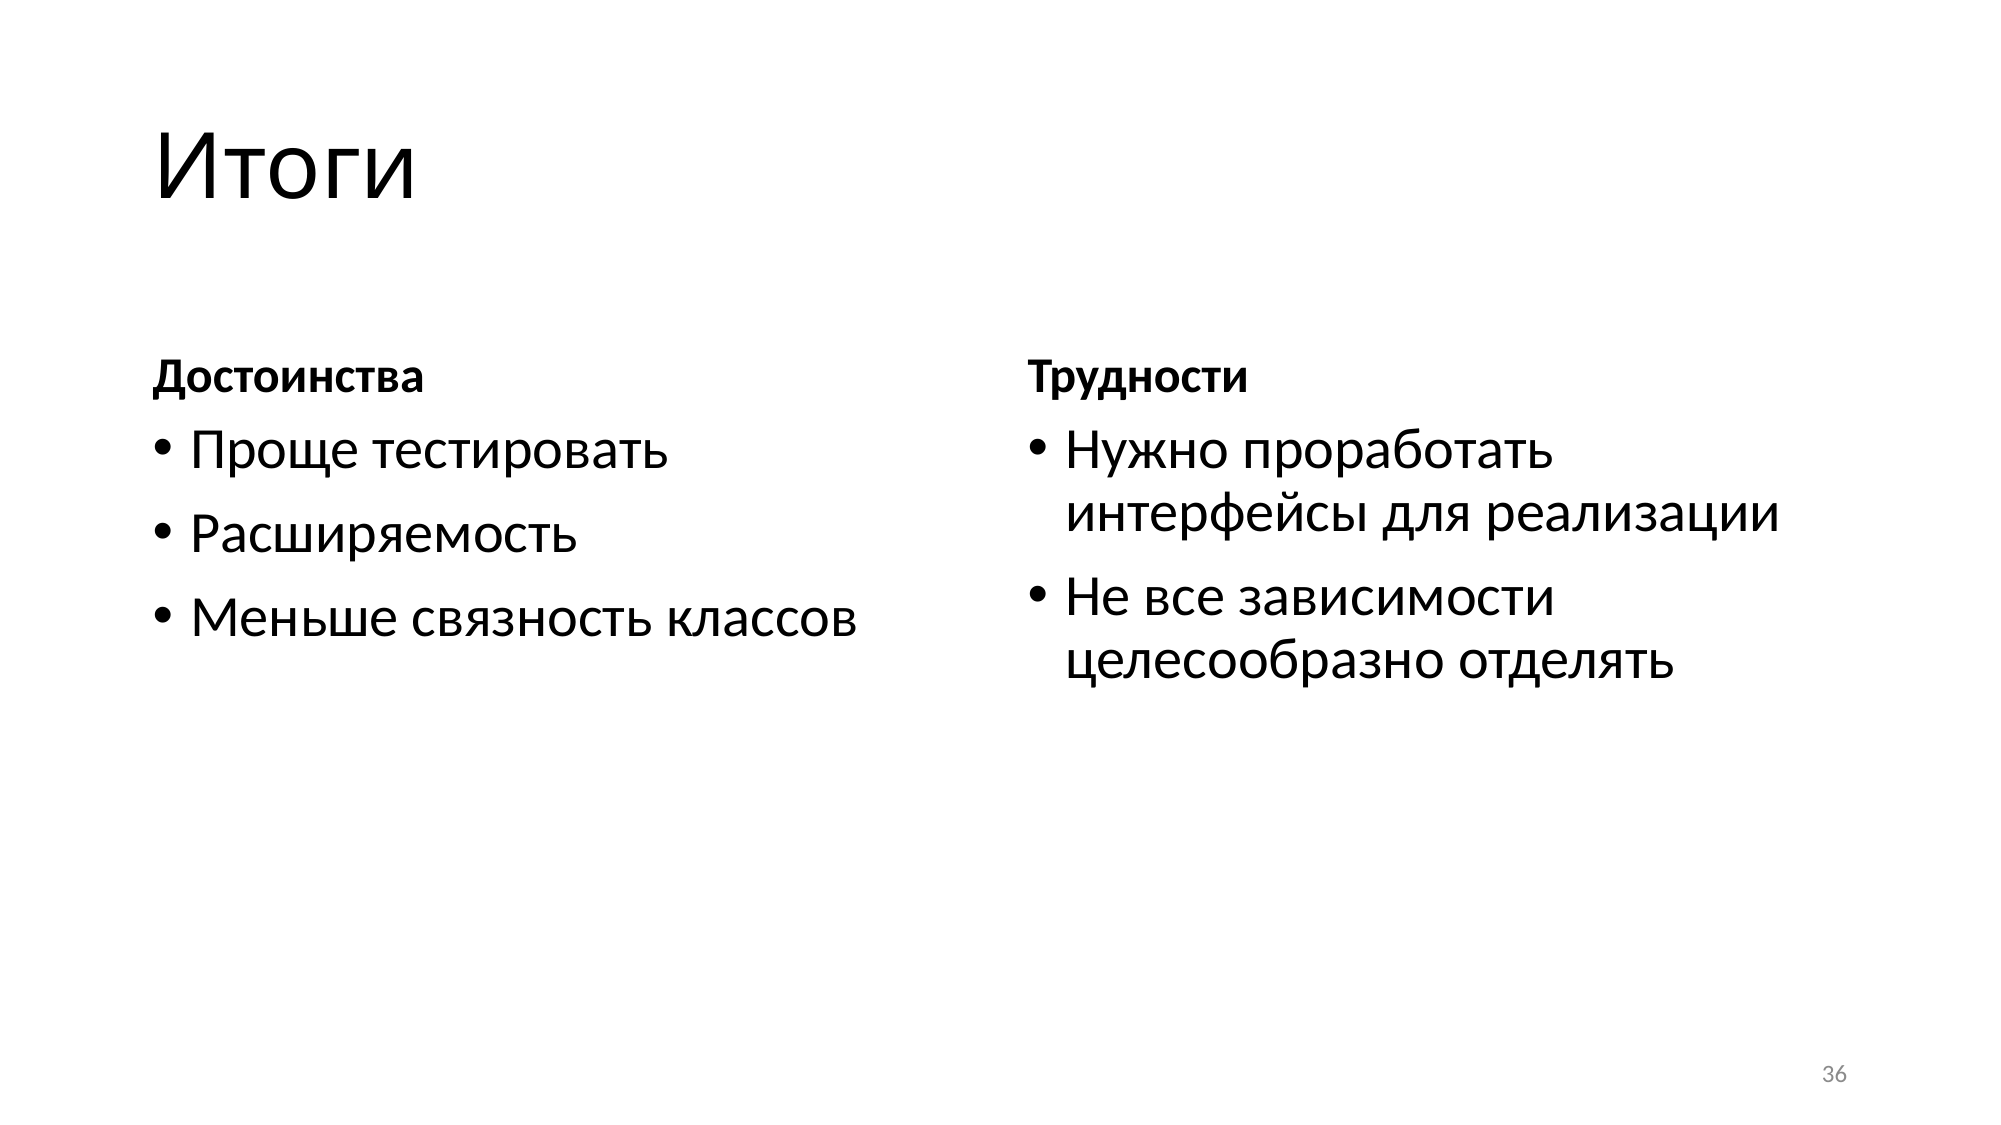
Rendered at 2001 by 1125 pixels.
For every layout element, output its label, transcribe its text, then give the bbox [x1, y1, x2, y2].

slide_number 36 [1412, 1042, 1863, 1103]
list Трудности [1012, 275, 1863, 410]
list Проще тестировать Расширяемость Меньше связность классов [137, 410, 984, 1016]
title Итоги [137, 59, 1863, 278]
list Нужно проработать интерфейсы для реализации Не все зависимости целесообразно отделять [1012, 410, 1863, 1016]
list Достоинства [137, 275, 984, 410]
